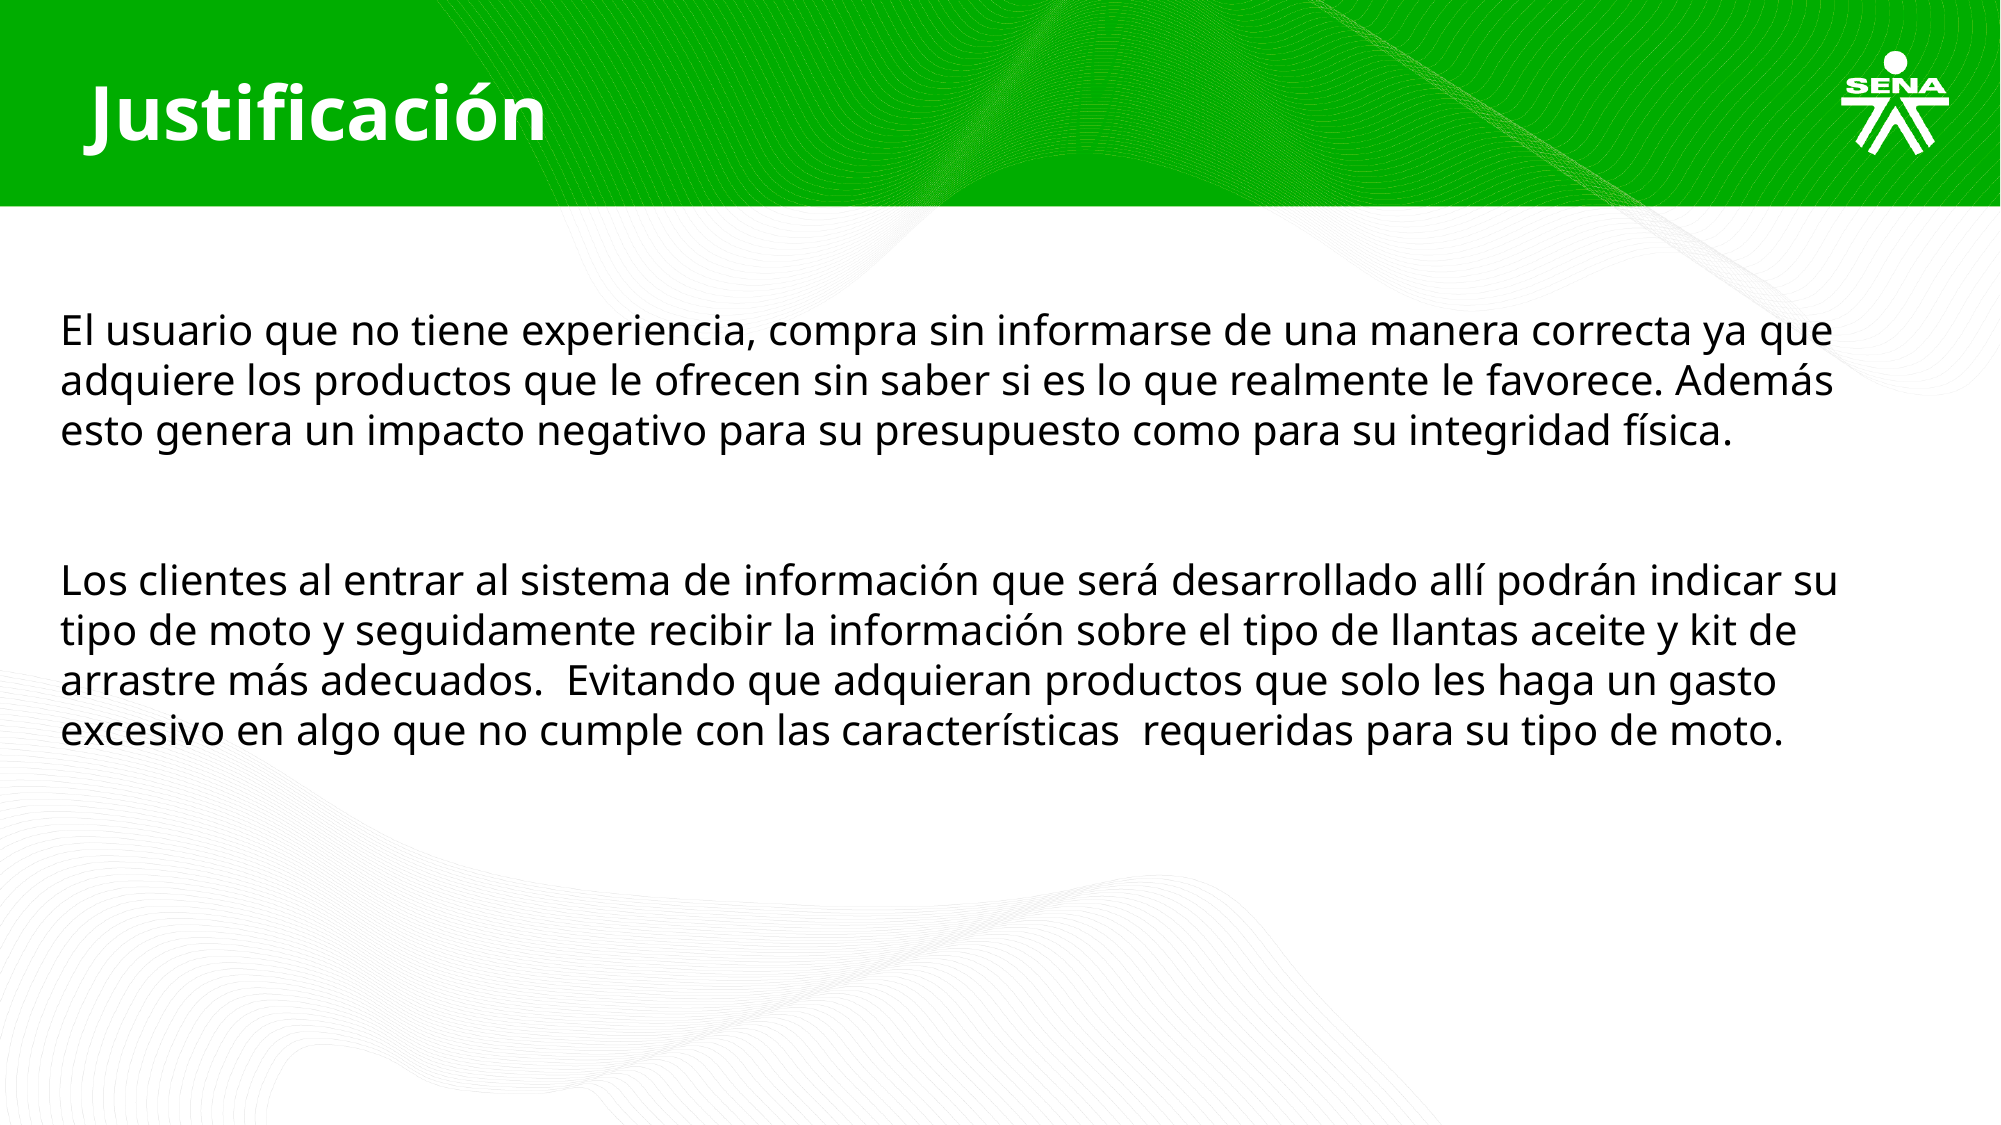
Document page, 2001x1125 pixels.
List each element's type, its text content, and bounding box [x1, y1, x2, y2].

text_box Justificación [74, 68, 1685, 155]
text_box El usuario que no tiene experiencia, compra sin informarse de una manera correcta ya que adquiere los productos que le ofrecen sin saber si es lo que realmente le favorece. Además esto genera un impacto negativo para su presupuesto como para su integridad física. Los clientes al entrar al sistema de información que será desarrollado allí podrán indicar su tipo de moto y seguidamente recibir la información sobre el tipo de llantas aceite y kit de arrastre más adecuados. Evitando que adquieran productos que solo les haga un gasto excesivo en algo que no cumple con las características requeridas para su tipo de moto. [48, 241, 1921, 767]
picture [0, 0, 2001, 1125]
